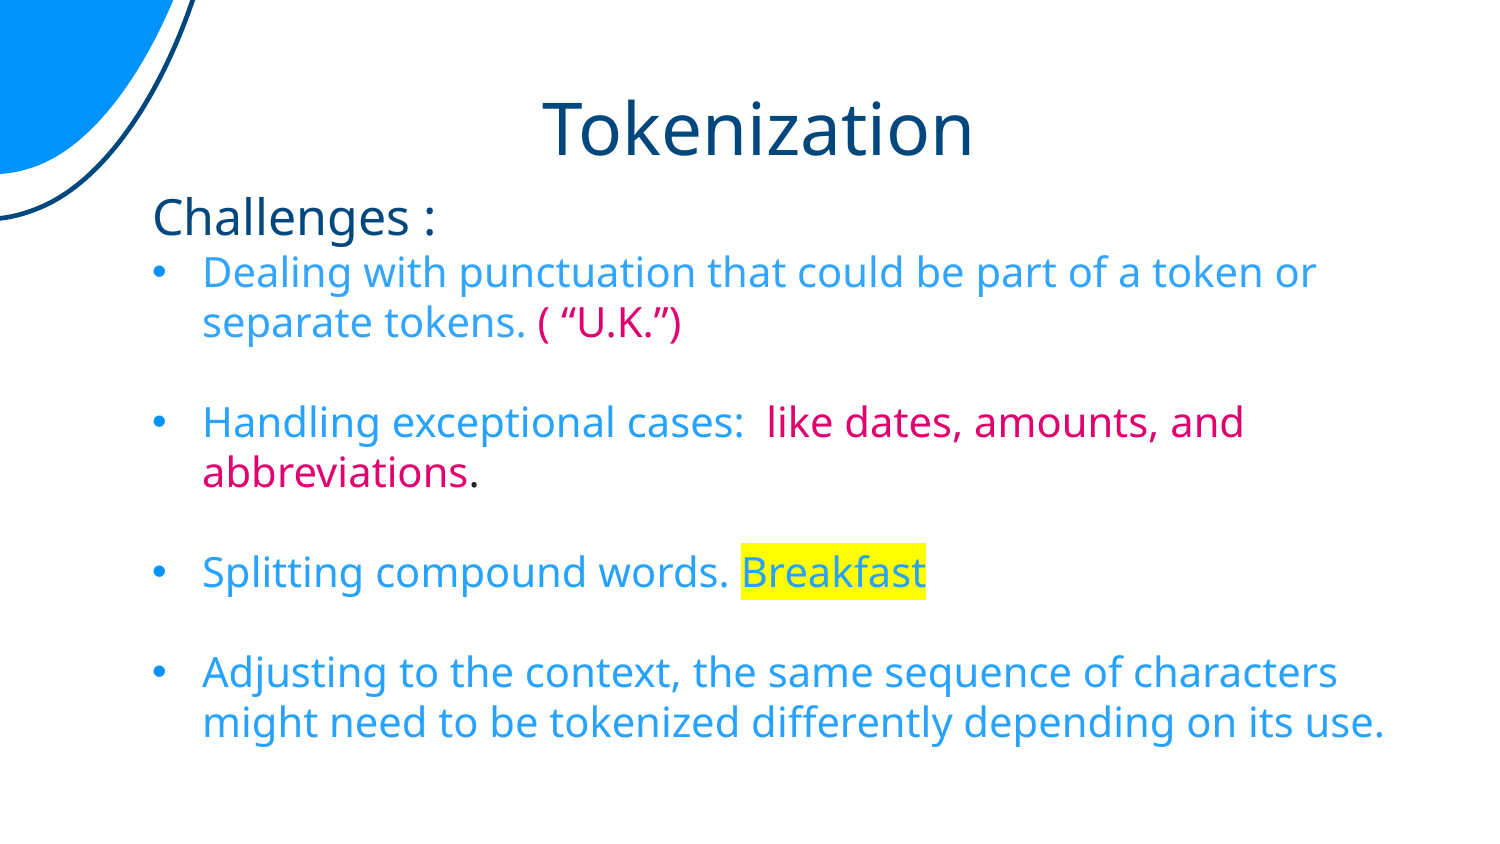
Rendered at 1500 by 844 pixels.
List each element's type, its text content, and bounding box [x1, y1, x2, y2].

subtitle Challenges : Dealing with punctuation that could be part of a token or separate tokens. ( “U.K.”) Handling exceptional cases: like dates, amounts, and abbreviations. Splitting compound words. Breakfast Adjusting to the context, the same sequence of characters might need to be tokenized differently depending on its use. [112, 170, 1459, 741]
title Tokenization [188, 82, 1311, 171]
